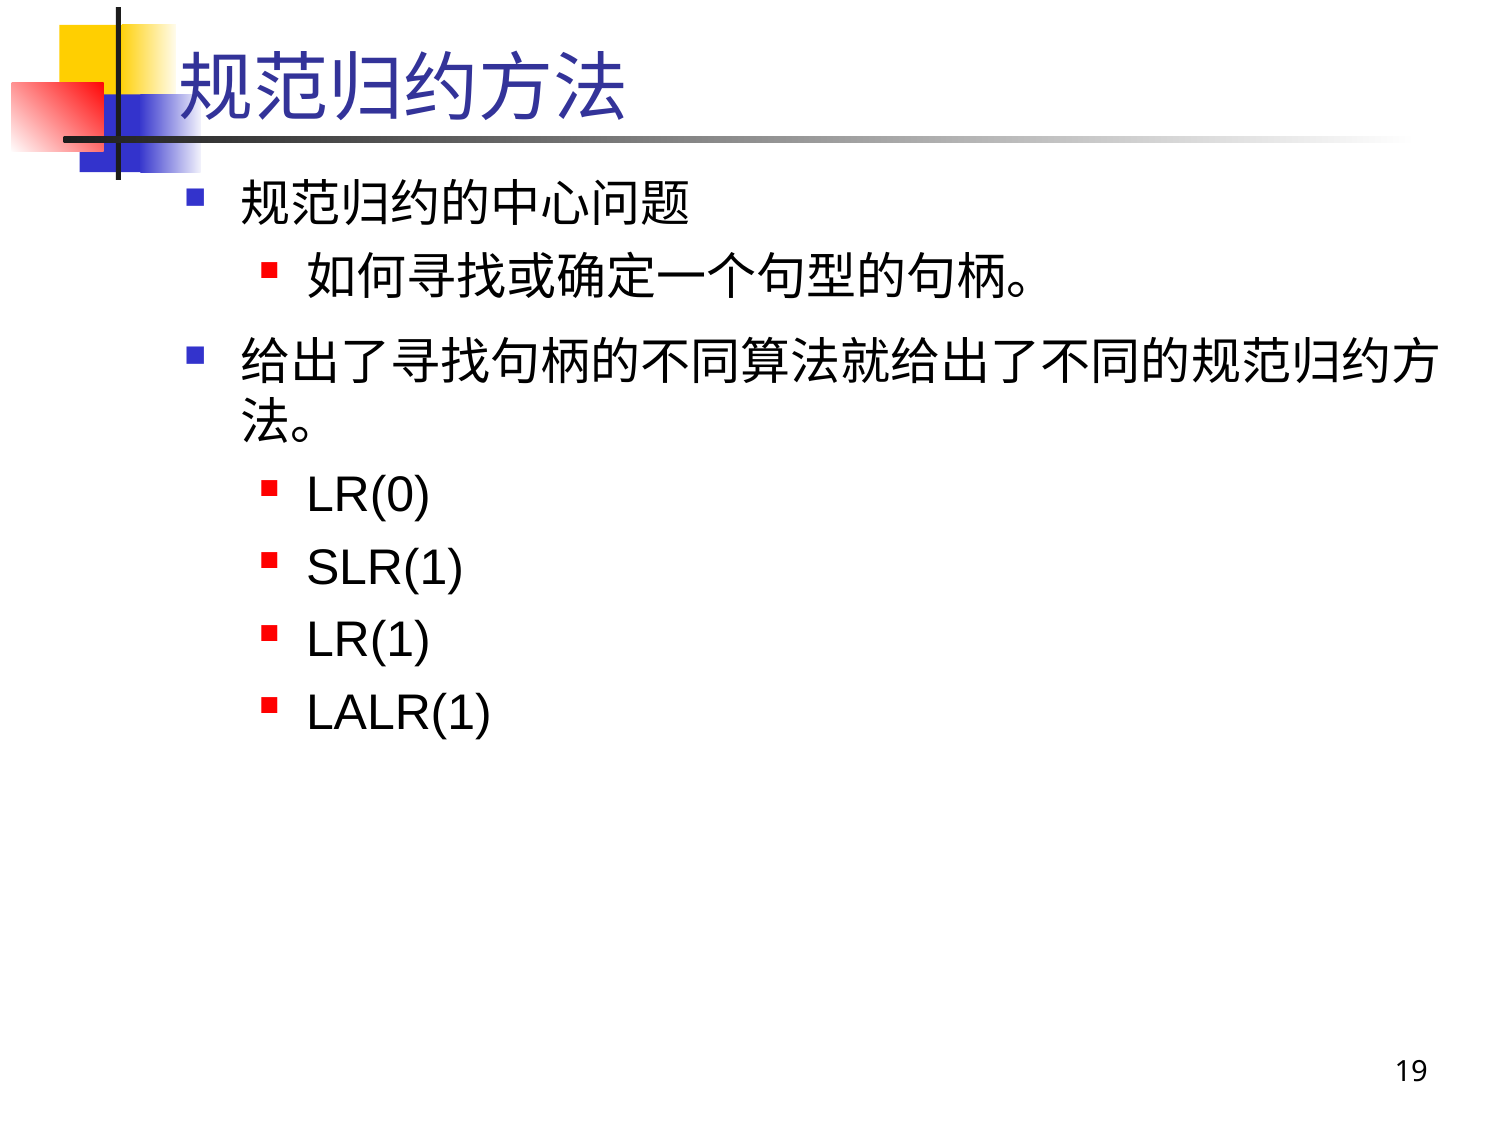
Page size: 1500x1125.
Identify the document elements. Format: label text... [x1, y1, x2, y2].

list 规范归约的中心问题 如何寻找或确定一个句型的句柄。 给出了寻找句柄的不同算法就给出了不同的规范归约方法。 LR(0) SLR(1) LR(1) LALR(1) [168, 163, 1466, 1032]
title 规范归约方法 [163, 34, 1466, 138]
slide_number 19 [1130, 1023, 1444, 1100]
